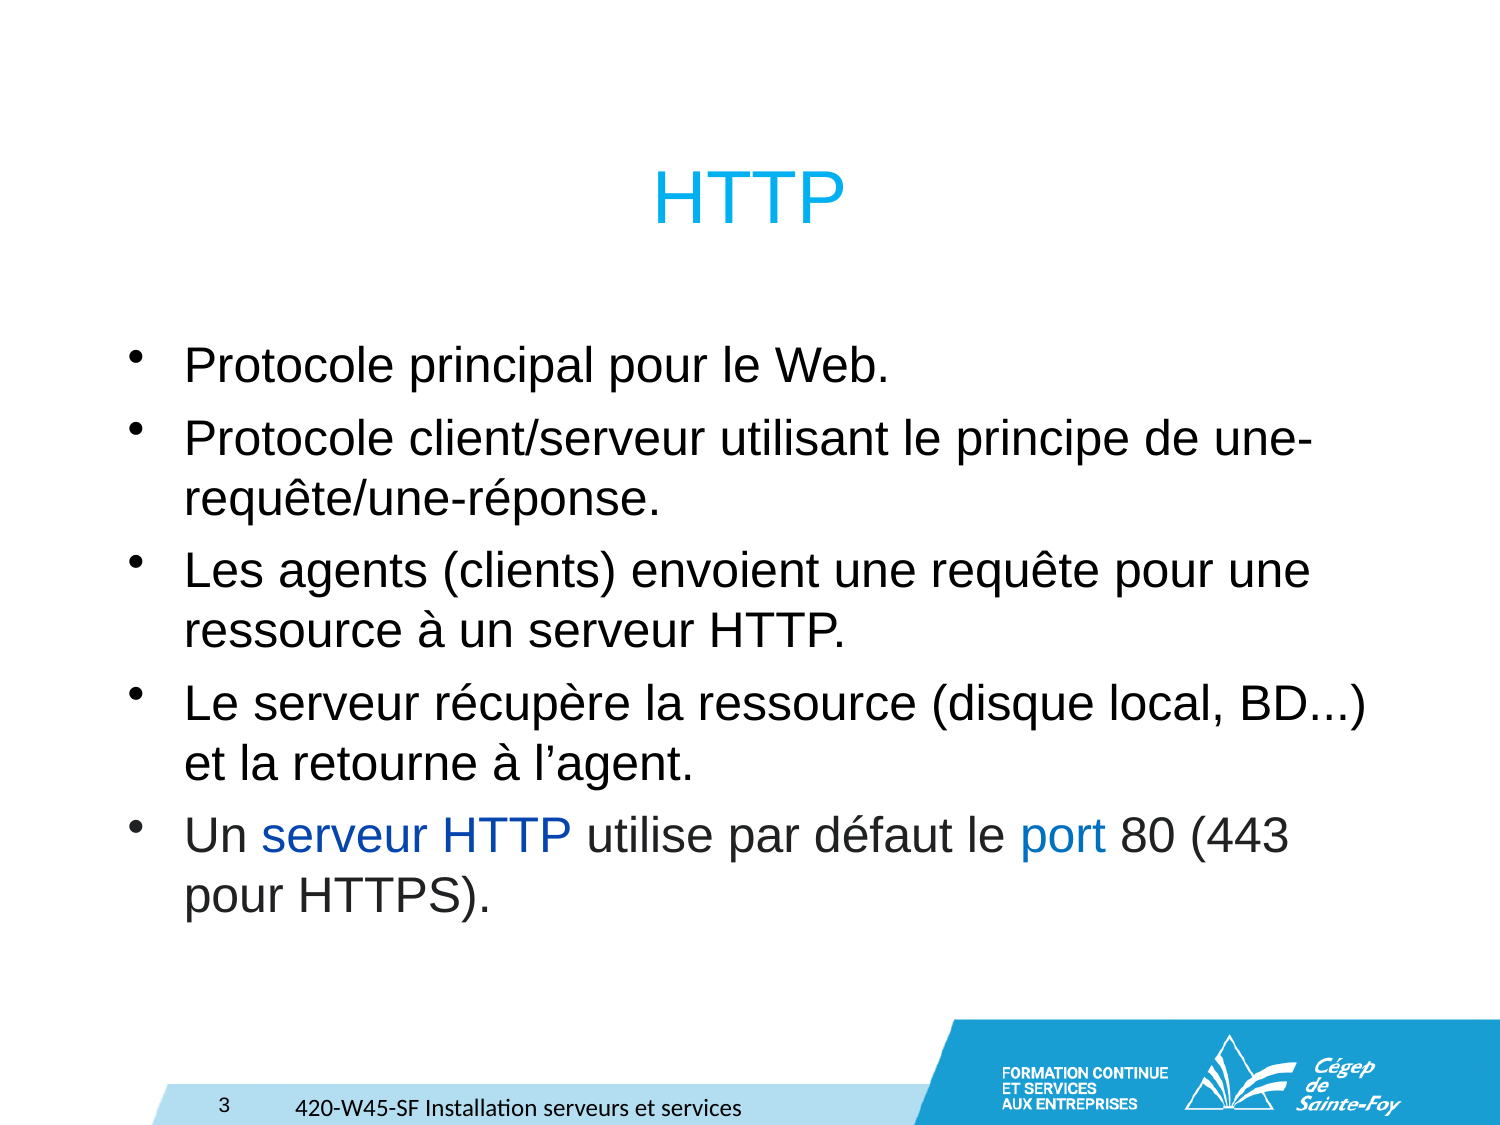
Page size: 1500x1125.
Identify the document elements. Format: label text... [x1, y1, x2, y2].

list Protocole principal pour le Web. Protocole client/serveur utilisant le principe de une-requête/une-réponse. Les agents (clients) envoient une requête pour une ressource à un serveur HTTP. Le serveur récupère la ressource (disque local, BD...) et la retourne à l’agent. Un serveur HTTP utilise par défaut le port 80 (443 pour HTTPS). [112, 324, 1388, 1000]
title HTTP [112, 99, 1388, 288]
picture [0, 0, 1500, 1125]
text_box 3 [147, 1084, 301, 1125]
